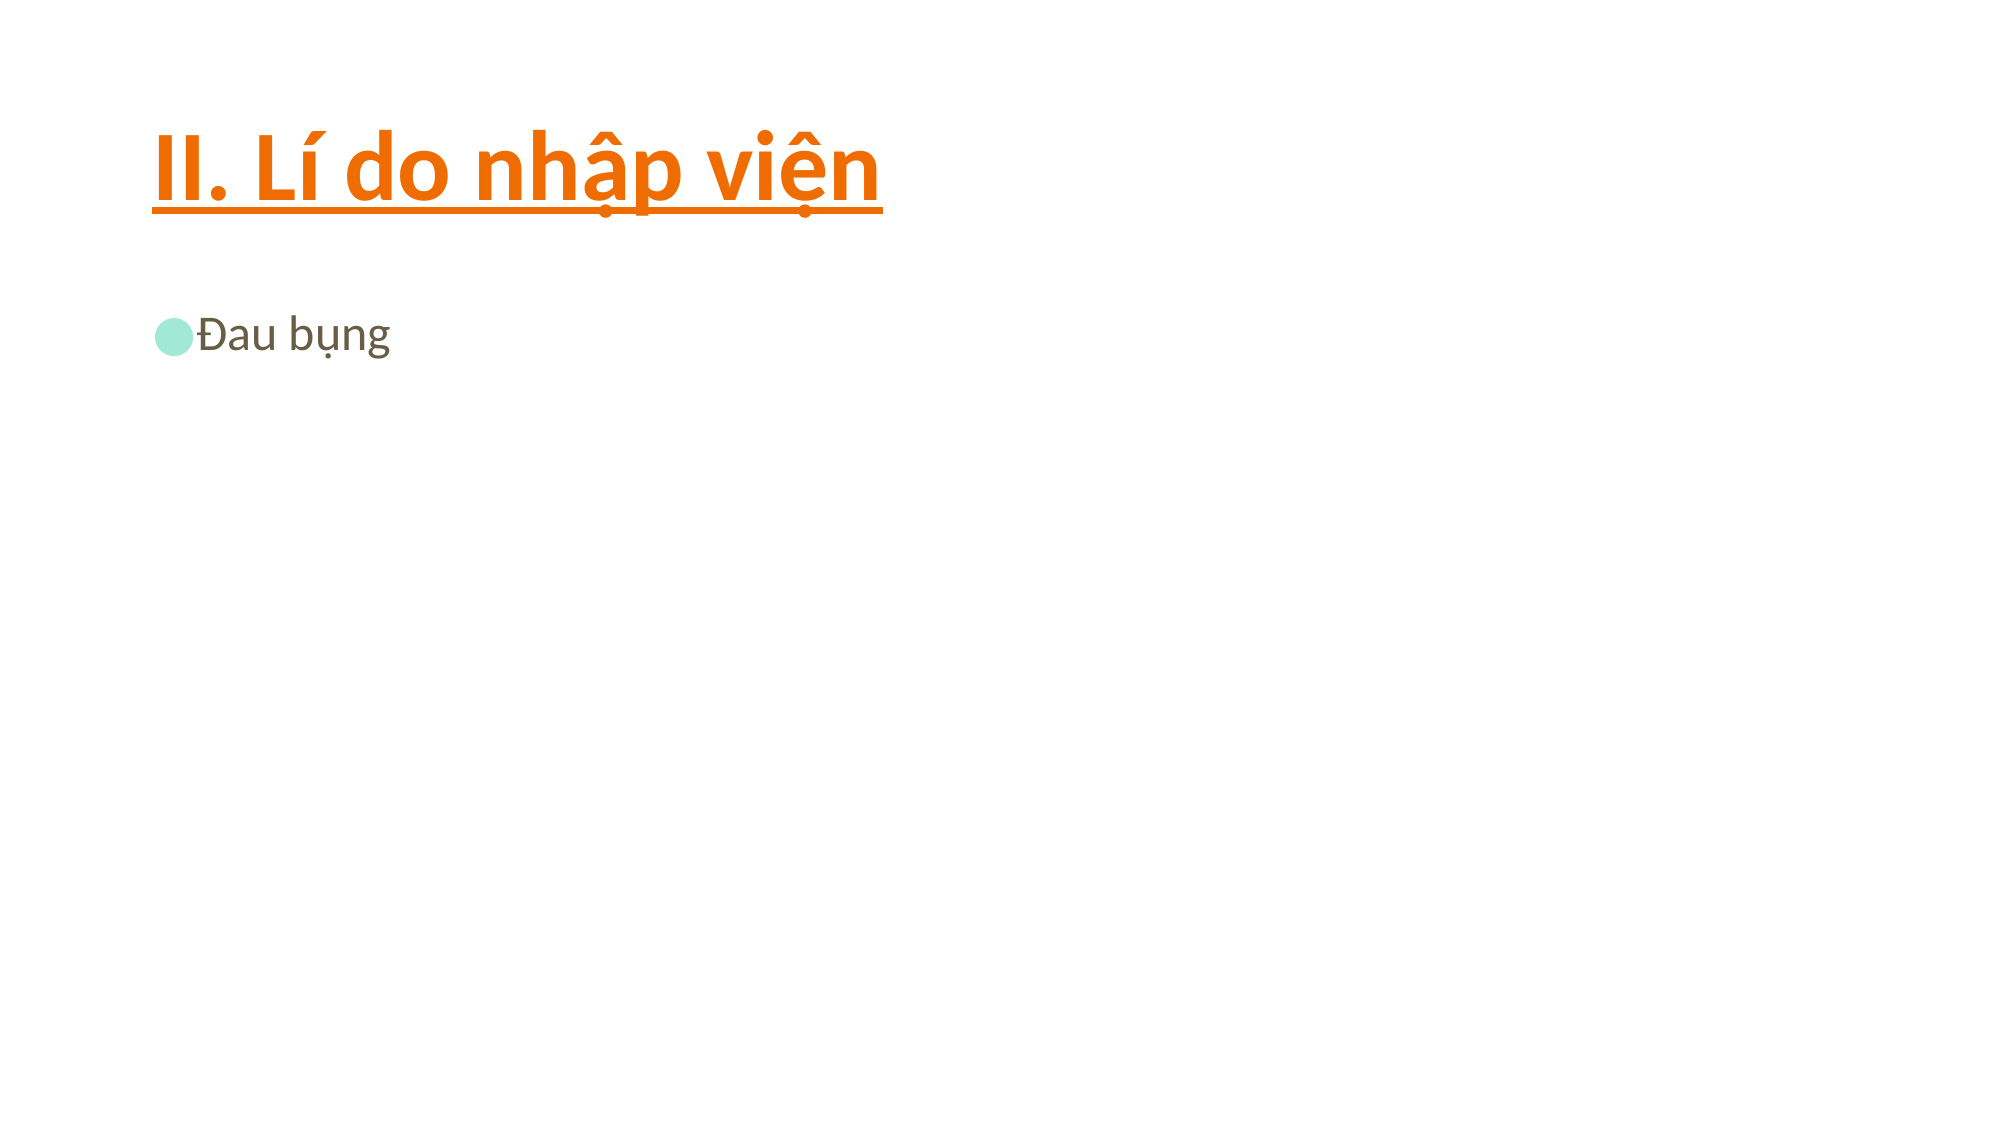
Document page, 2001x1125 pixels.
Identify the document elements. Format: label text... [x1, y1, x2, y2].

title II. Lí do nhập viện [137, 59, 1863, 278]
list Đau bụng [137, 299, 1863, 1014]
